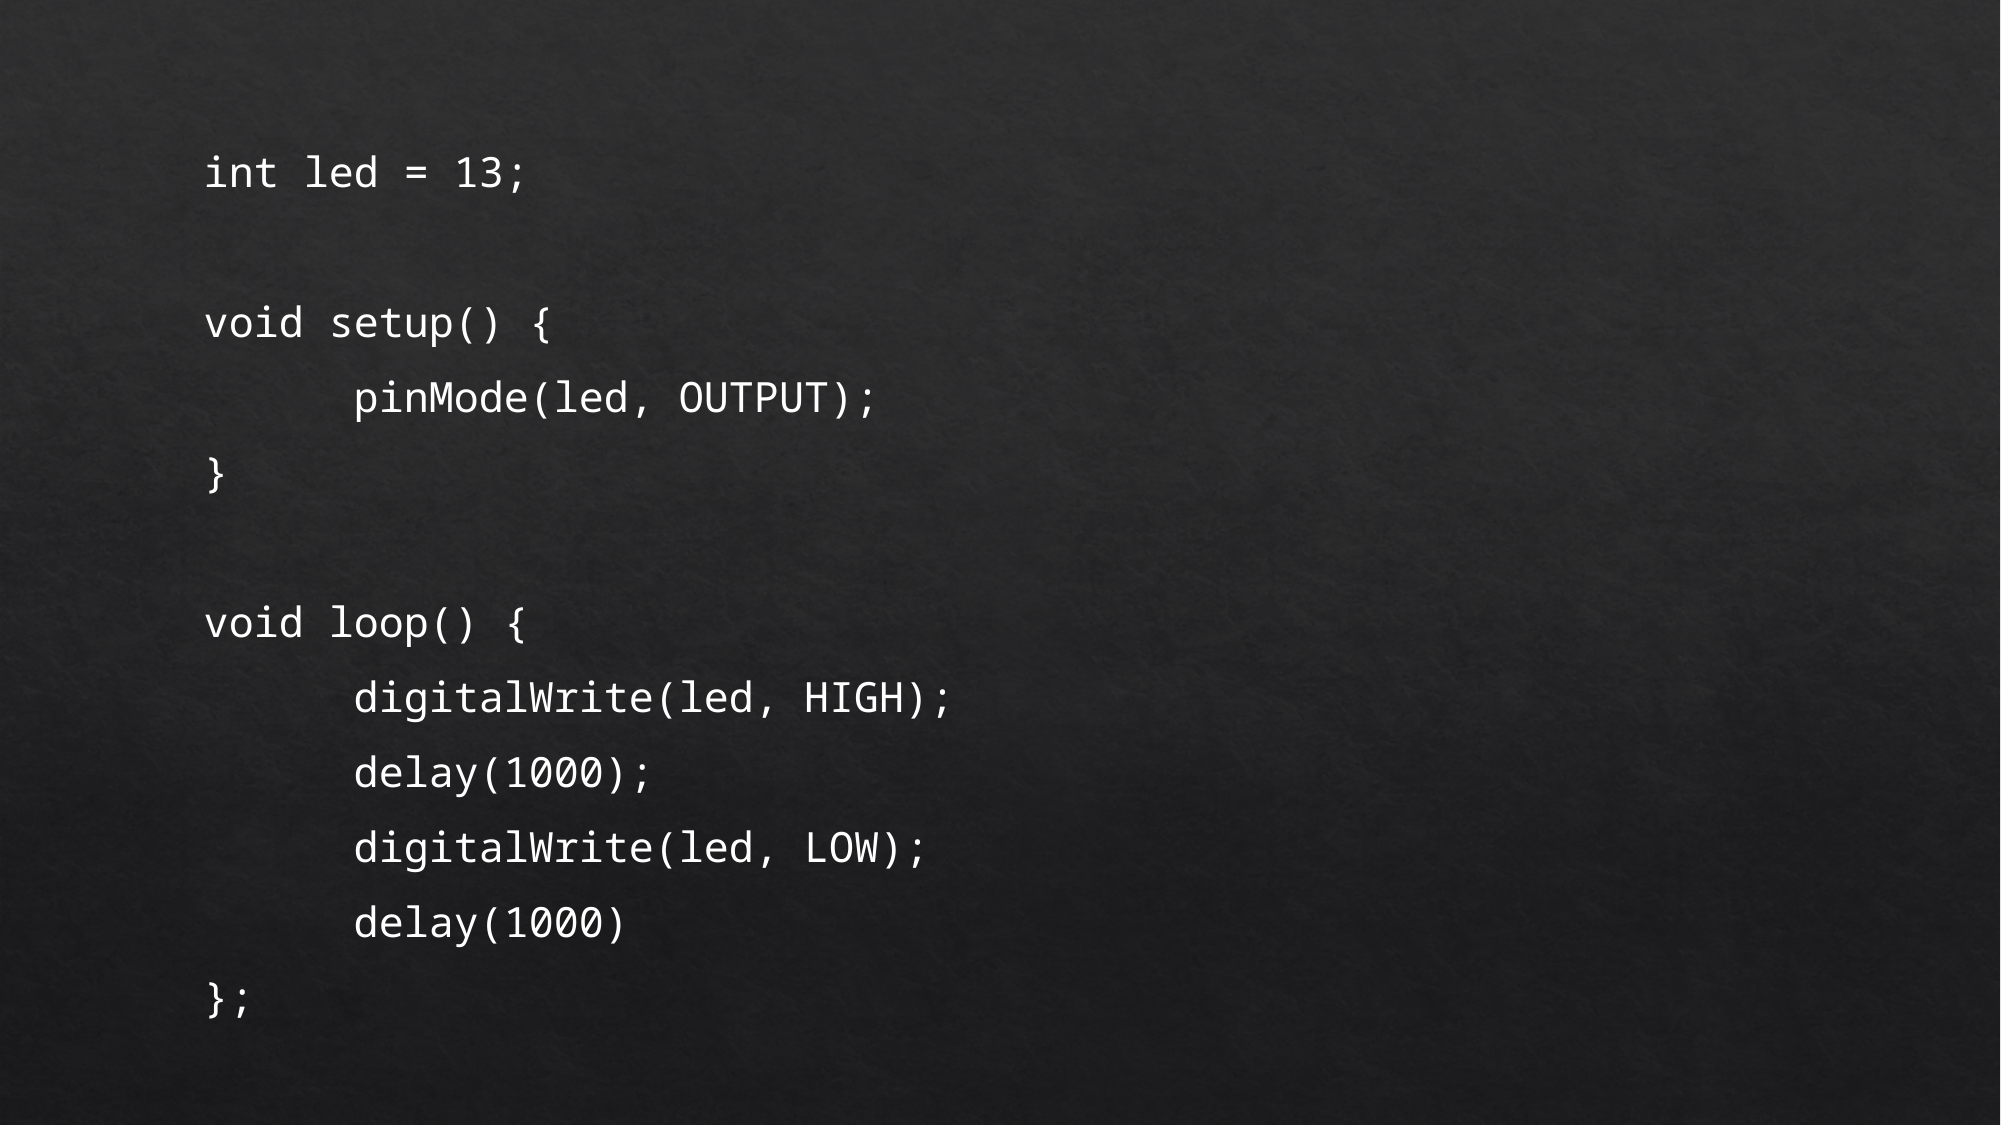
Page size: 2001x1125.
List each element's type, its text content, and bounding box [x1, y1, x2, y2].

text_box int led = 13; void setup() { pinMode(led, OUTPUT); } void loop() { digitalWrite(led, HIGH); delay(1000); digitalWrite(led, LOW); delay(1000) }; [188, 113, 1583, 1029]
